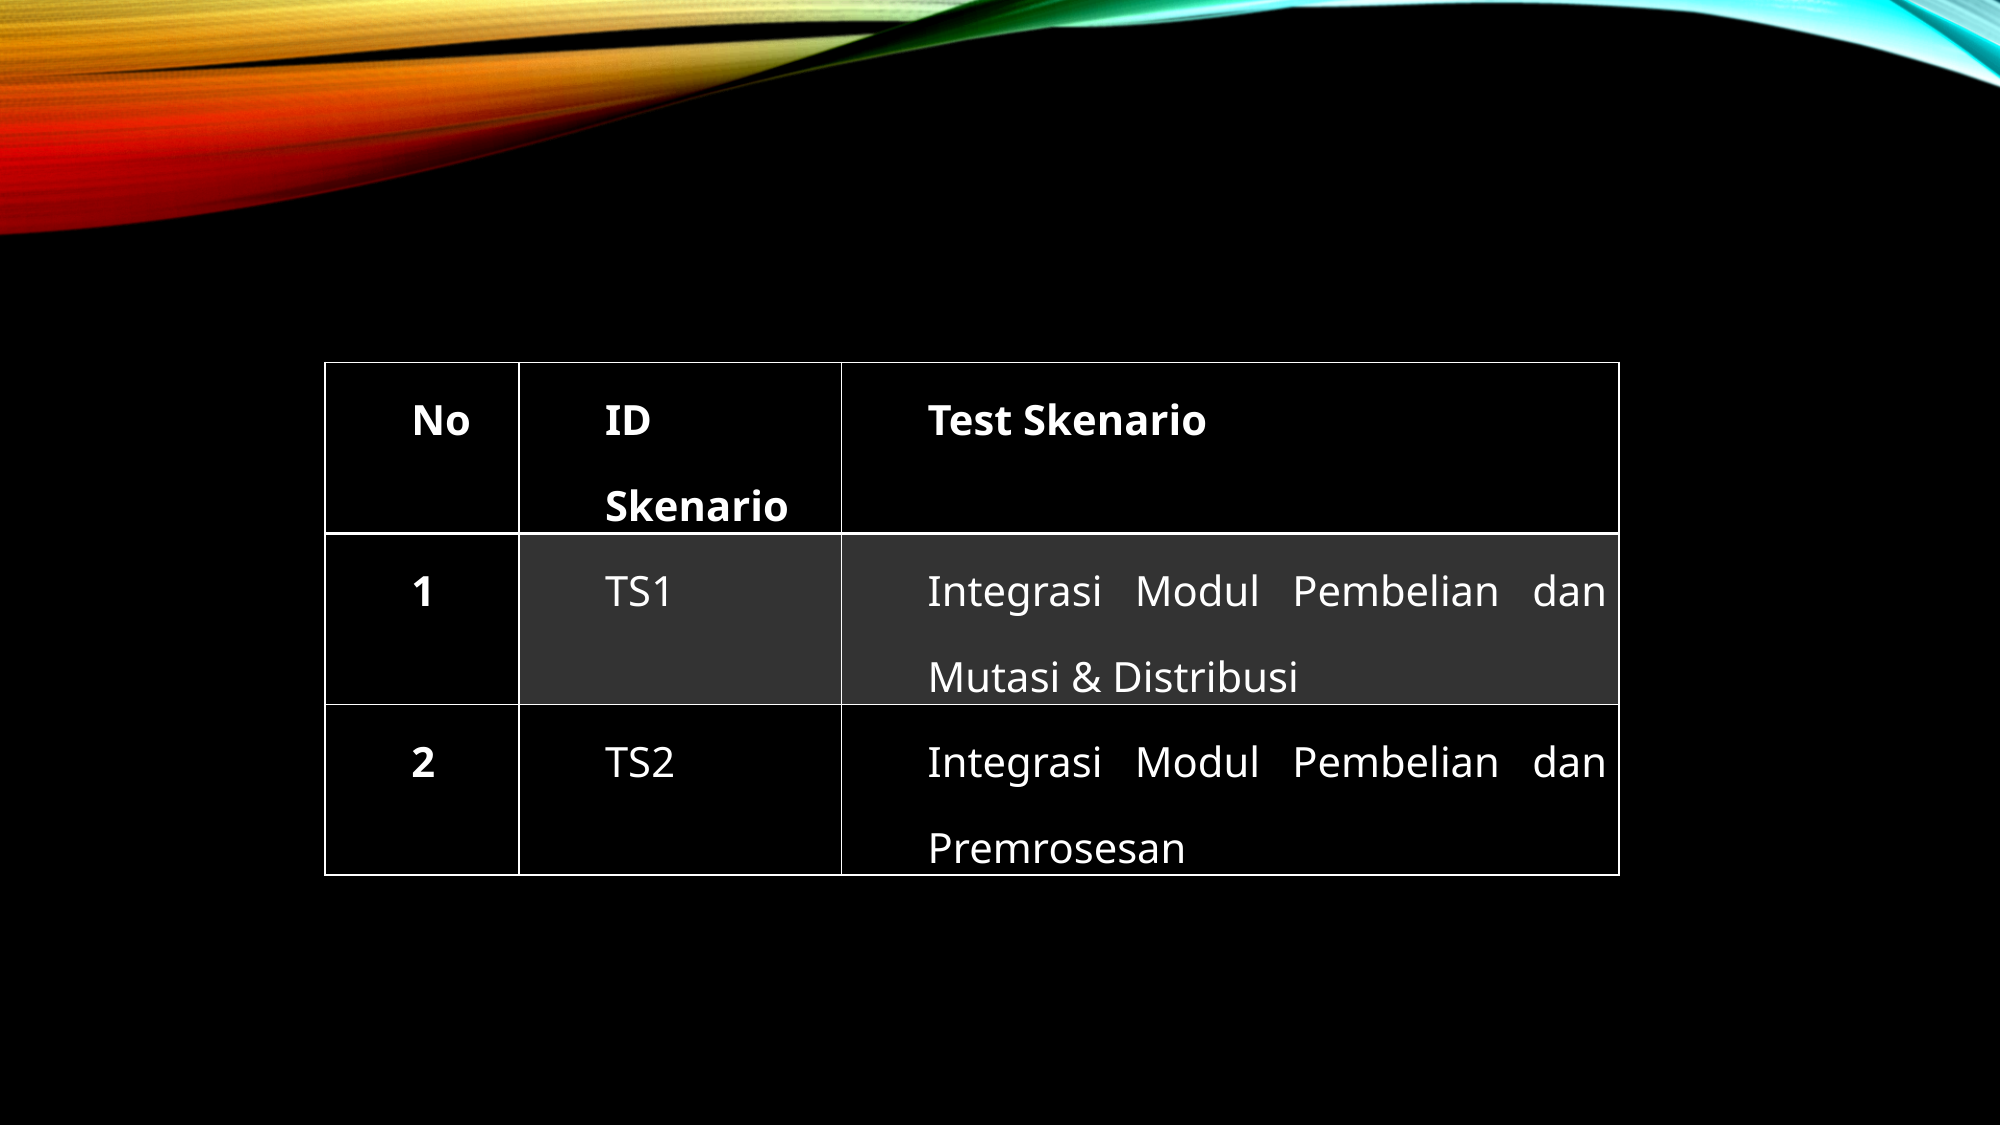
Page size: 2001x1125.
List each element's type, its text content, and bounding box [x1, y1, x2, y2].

table_cell TS2 [520, 705, 841, 874]
table_cell Integrasi Modul Pembelian dan Mutasi & Distribusi [842, 535, 1618, 704]
table_header No [326, 363, 518, 532]
table_header Test Skenario [842, 363, 1618, 532]
table_cell 2 [326, 705, 518, 874]
table_cell 1 [326, 535, 518, 704]
table_header ID Skenario [520, 363, 841, 532]
table_cell Integrasi Modul Pembelian dan Premrosesan [842, 705, 1618, 874]
picture [0, 0, 2000, 237]
table_cell TS1 [520, 535, 841, 704]
